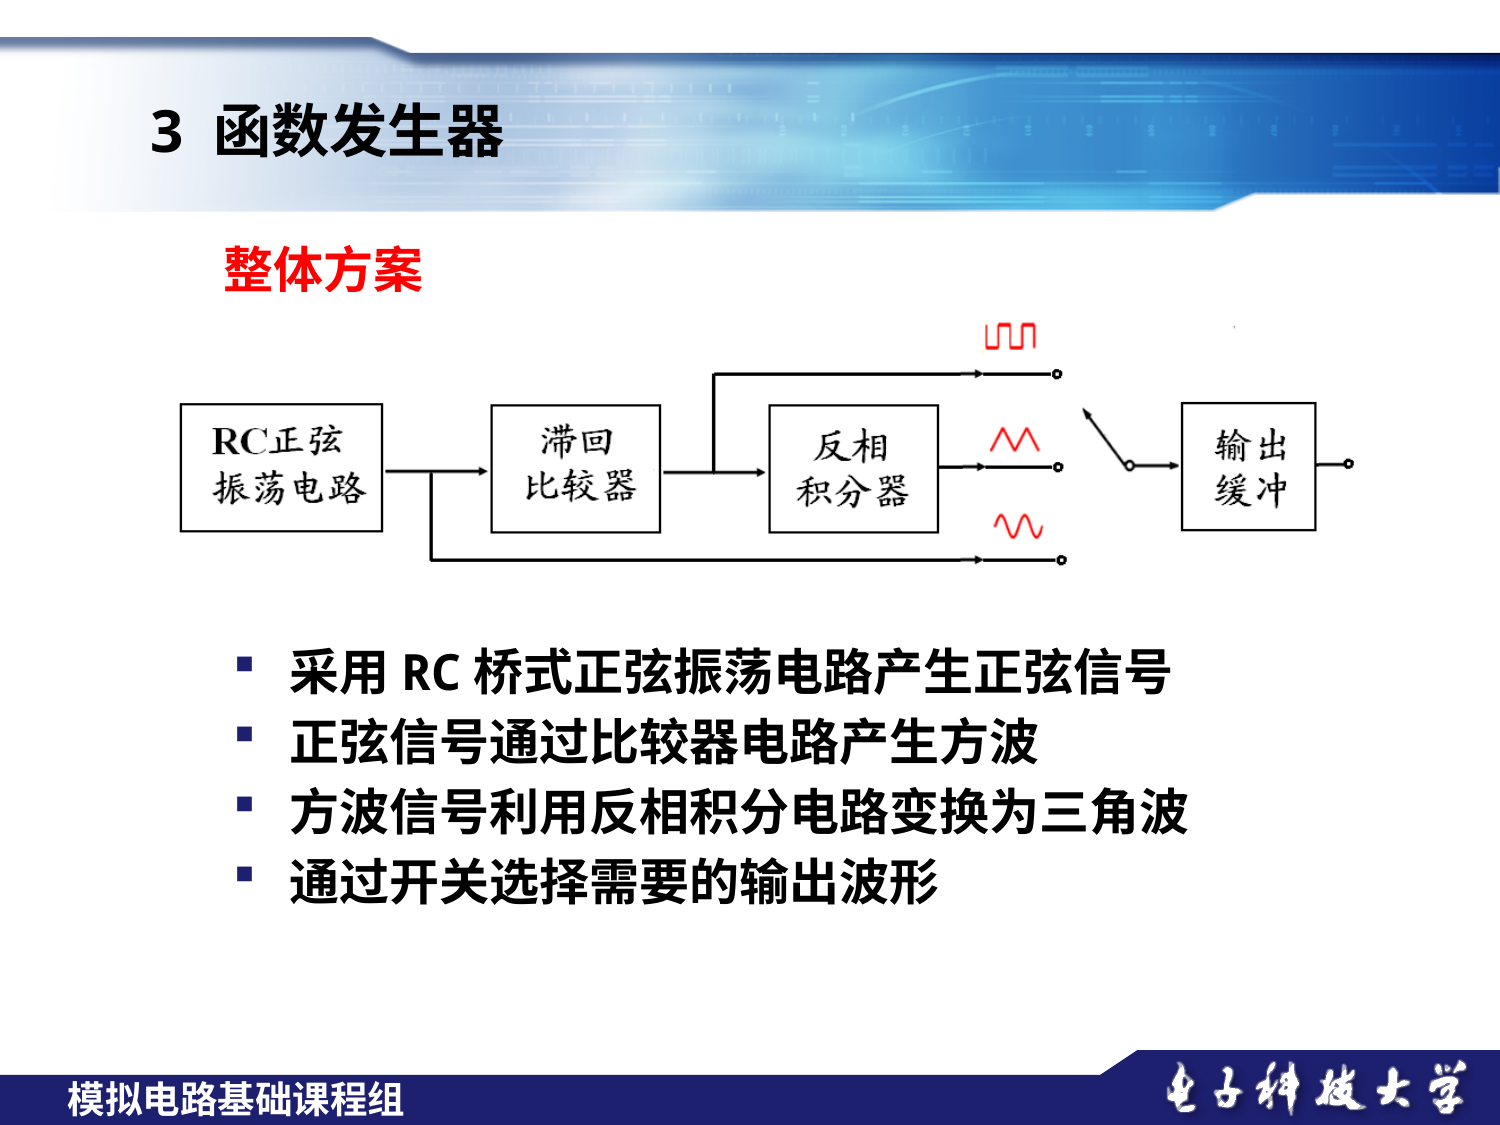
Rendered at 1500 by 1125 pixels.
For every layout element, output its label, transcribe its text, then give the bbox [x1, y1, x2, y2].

text_box 采用RC桥式正弦振荡电路产生正弦信号 正弦信号通过比较器电路产生方波 方波信号利用反相积分电路变换为三角波 通过开关选择需要的输出波形 [218, 633, 1400, 964]
title 整体方案 [128, 222, 528, 316]
picture [163, 292, 1381, 597]
text_box 3 函数发生器 [74, 82, 1413, 175]
picture [0, 37, 1500, 213]
